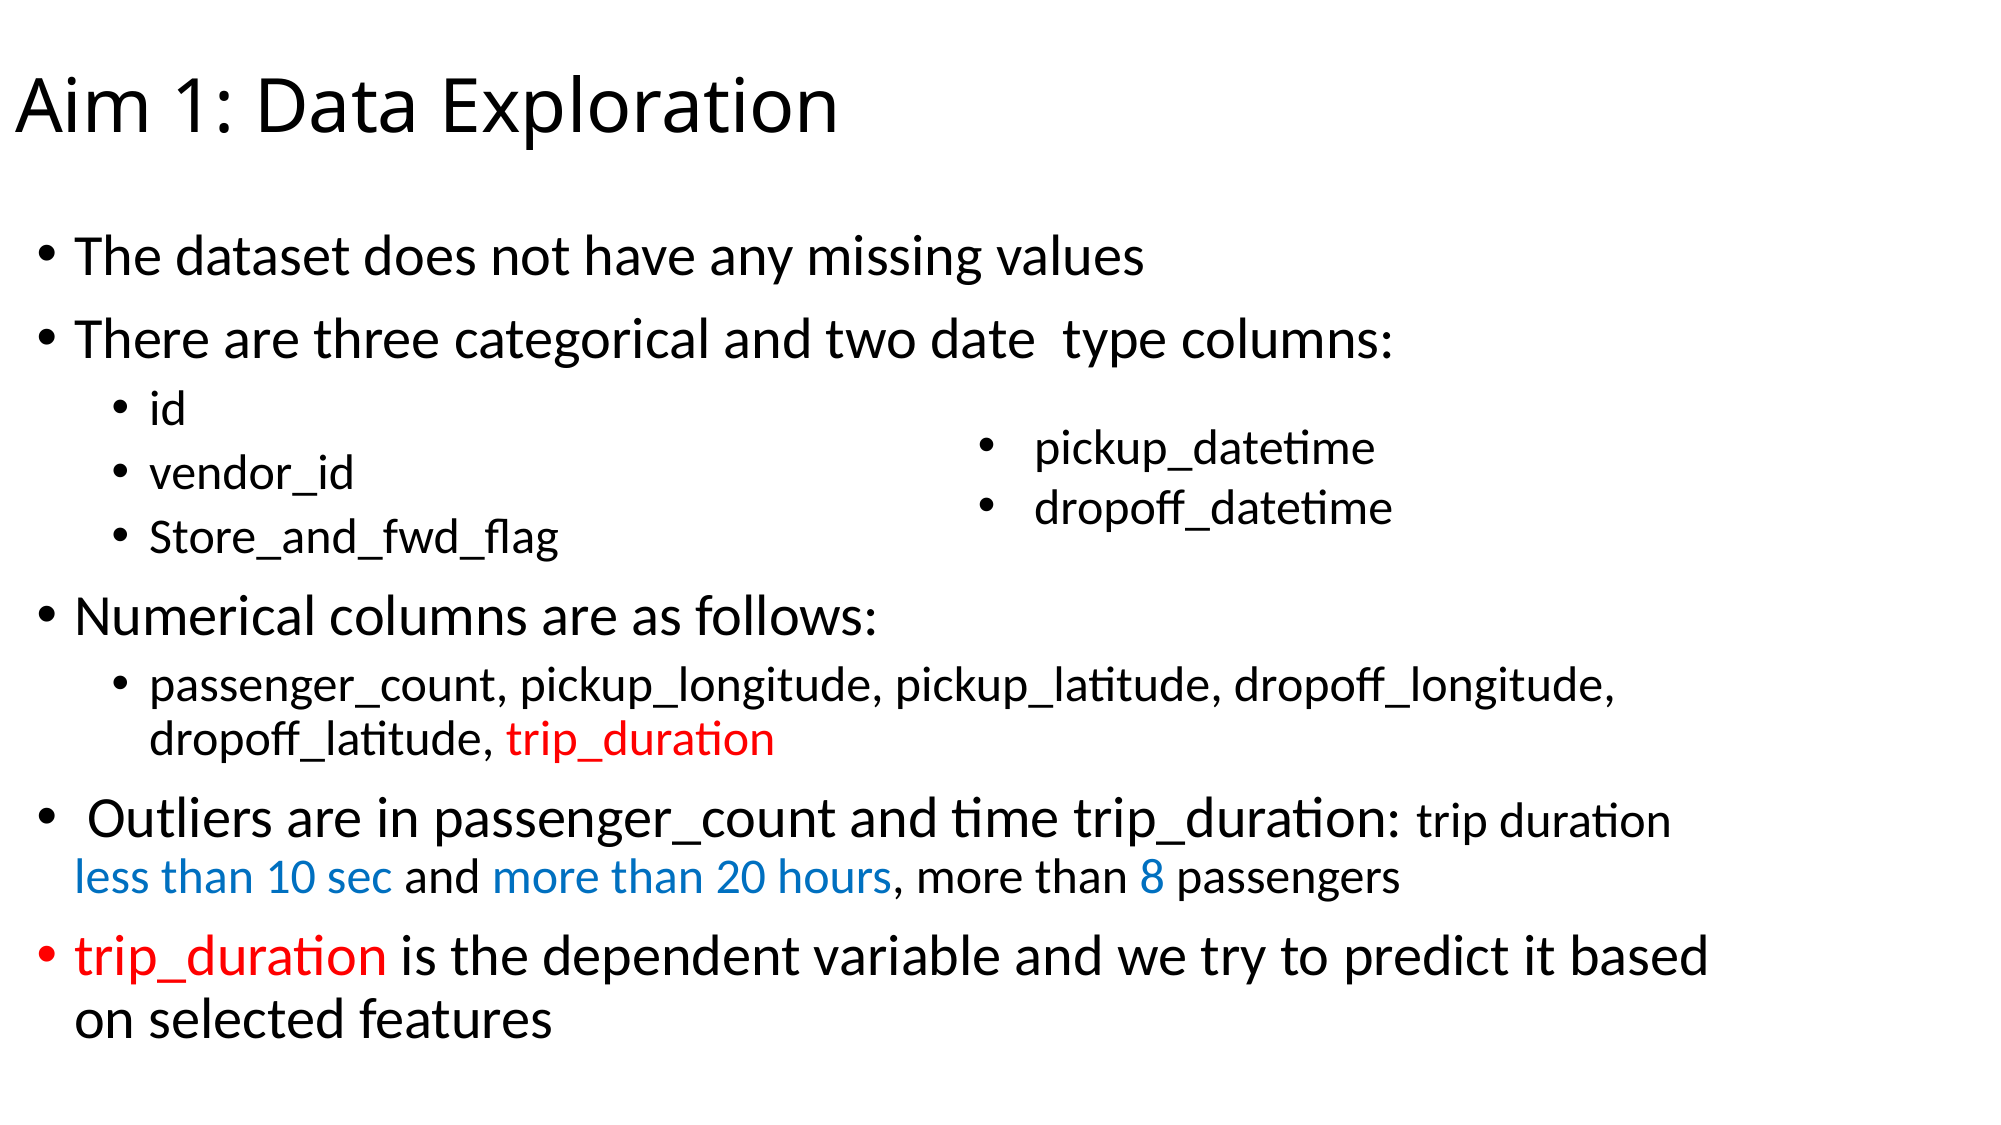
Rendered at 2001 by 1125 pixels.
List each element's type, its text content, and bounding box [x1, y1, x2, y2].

text_box pickup_datetime dropoff_datetime [963, 407, 1420, 588]
list The dataset does not have any missing values There are three categorical and two date type columns: id vendor_id Store_and_fwd_flag Numerical columns are as follows: passenger_count, pickup_longitude, pickup_latitude, dropoff_longitude, dropoff_latitude, trip_duration Outliers are in passenger_count and time trip_duration: trip duration less than 10 sec and more than 20 hours, more than 8 passengers trip_duration is the dependent variable and we try to predict it based on selected features [21, 217, 1747, 1110]
title Aim 1: Data Exploration [0, 0, 1725, 218]
